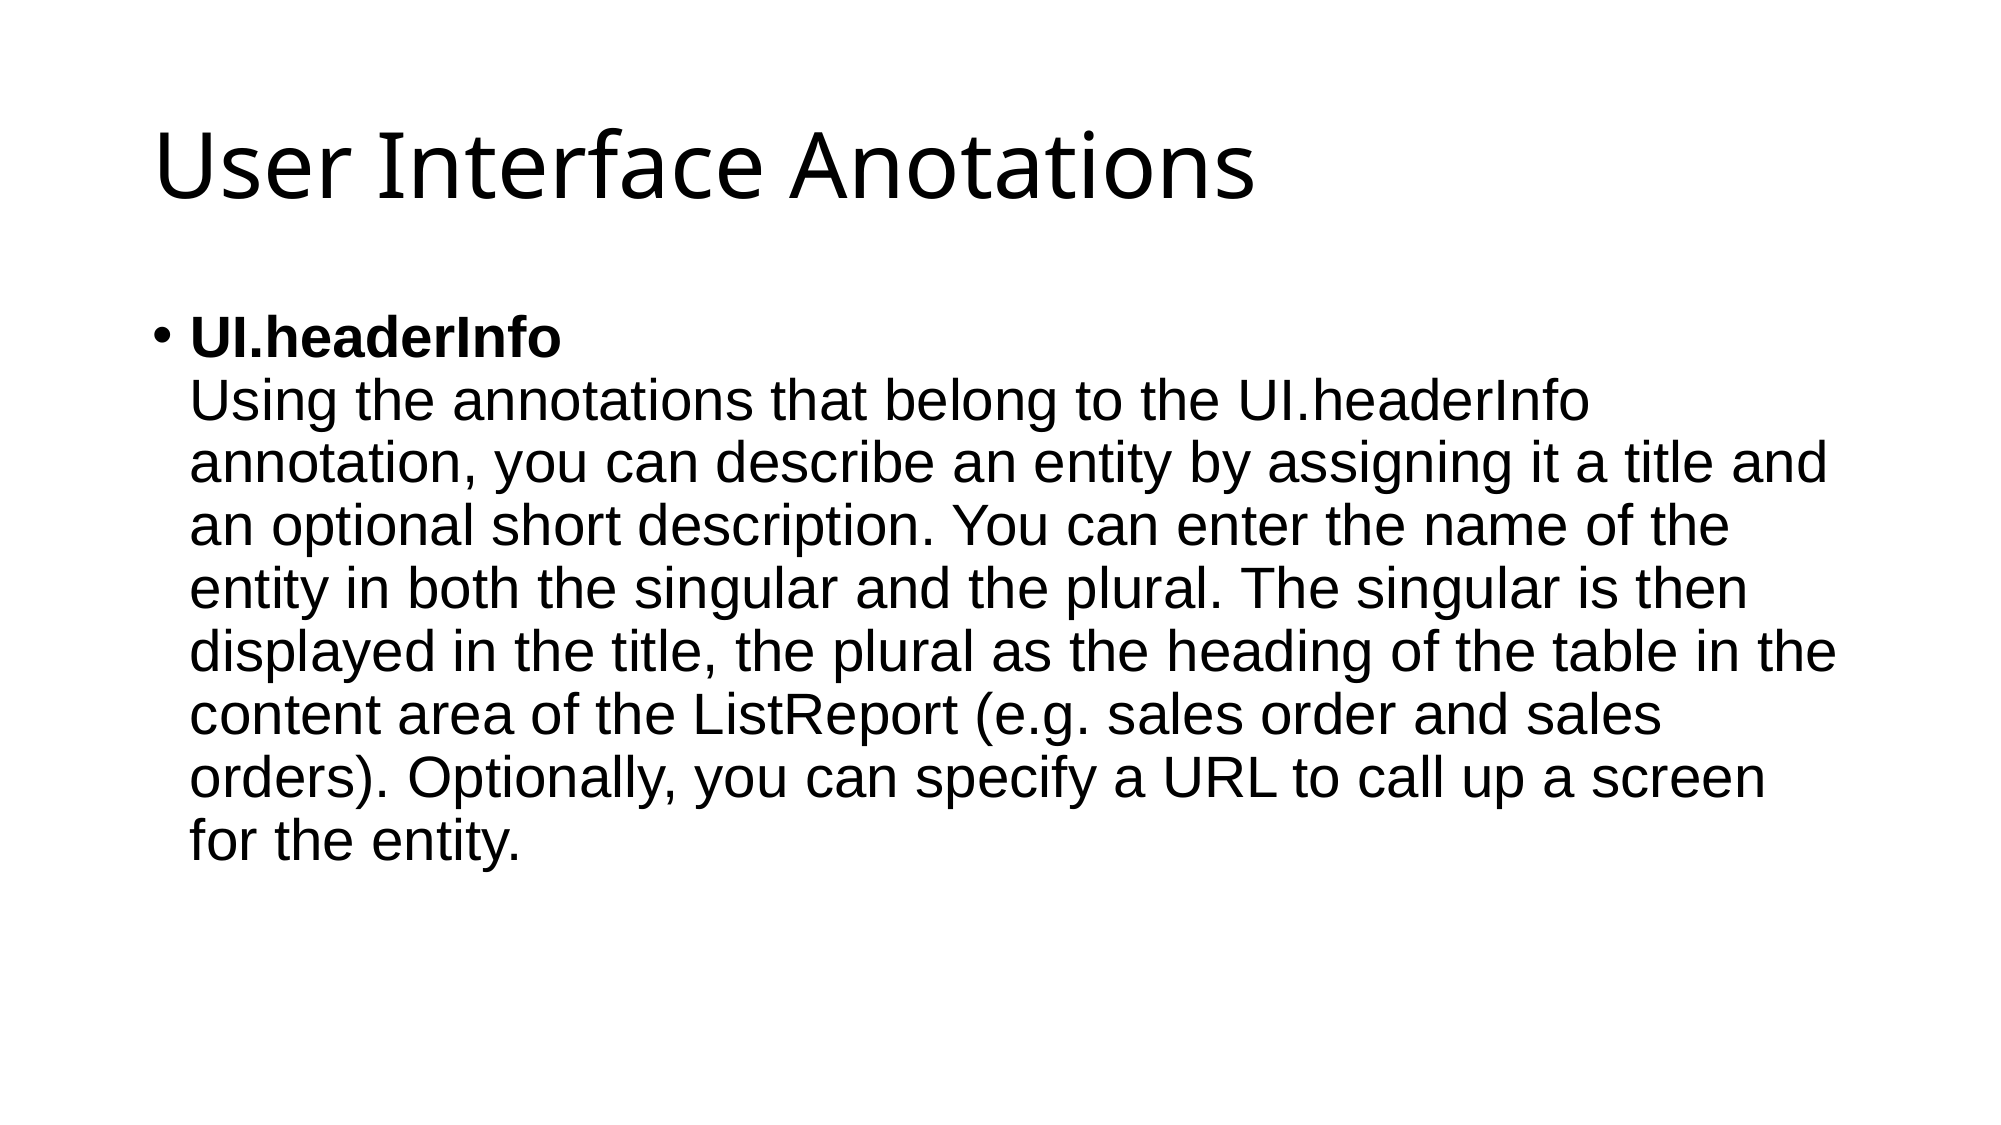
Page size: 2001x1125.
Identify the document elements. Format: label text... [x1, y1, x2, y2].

title User Interface Anotations [137, 59, 1863, 278]
list UI.headerInfo Using the annotations that belong to the UI.headerInfo annotation, you can describe an entity by assigning it a title and an optional short description. You can enter the name of the entity in both the singular and the plural. The singular is then displayed in the title, the plural as the heading of the table in the content area of the ListReport (e.g. sales order and sales orders). Optionally, you can specify a URL to call up a screen for the entity. [137, 299, 1863, 1014]
